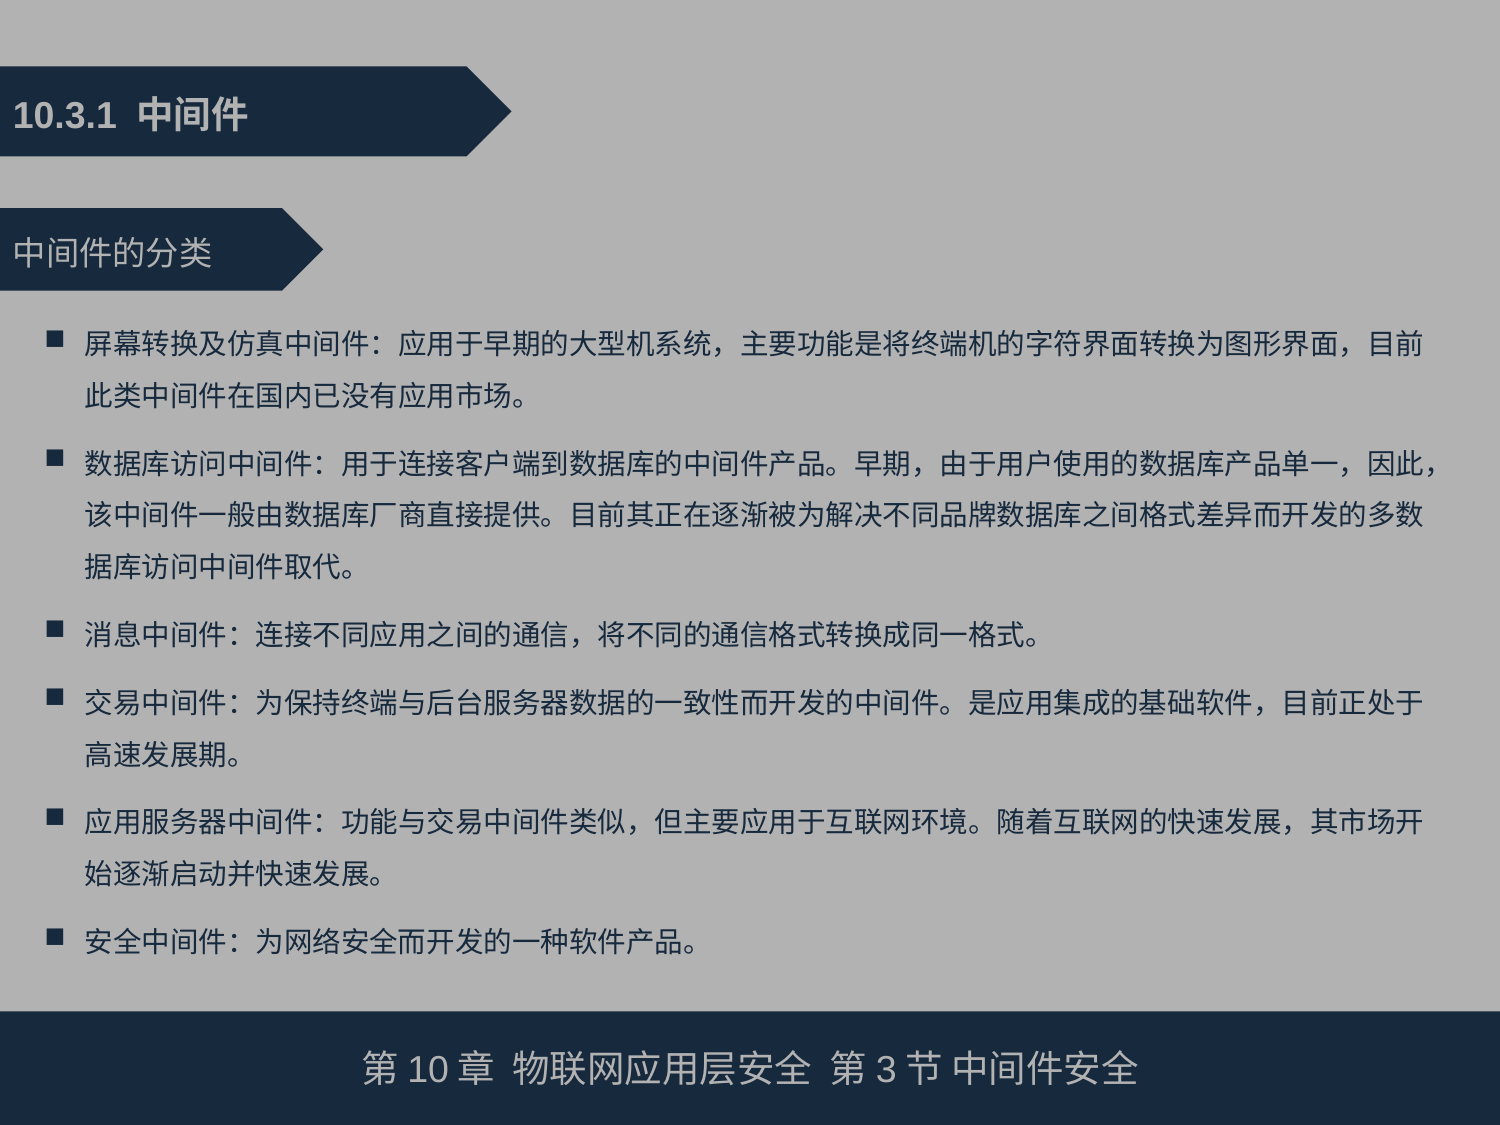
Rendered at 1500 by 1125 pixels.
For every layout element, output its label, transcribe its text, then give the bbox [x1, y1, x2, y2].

list 中间件的分类 [0, 224, 447, 277]
list 屏幕转换及仿真中间件：应用于早期的大型机系统，主要功能是将终端机的字符界面转换为图形界面，目前此类中间件在国内已没有应用市场。 数据库访问中间件：用于连接客户端到数据库的中间件产品。早期，由于用户使用的数据库产品单一，因此，该中间件一般由数据库厂商直接提供。目前其正在逐渐被为解决不同品牌数据库之间格式差异而开发的多数据库访问中间件取代。 消息中间件：连接不同应用之间的通信，将不同的通信格式转换成同一格式。 交易中间件：为保持终端与后台服务器数据的一致性而开发的中间件。是应用集成的基础软件，目前正处于高速发展期。 应用服务器中间件：功能与交易中间件类似，但主要应用于互联网环境。随着互联网的快速发展，其市场开始逐渐启动并快速发展。 安全中间件：为网络安全而开发的一种软件产品。 [29, 303, 1447, 976]
list 10.3.1 中间件 [0, 83, 491, 140]
